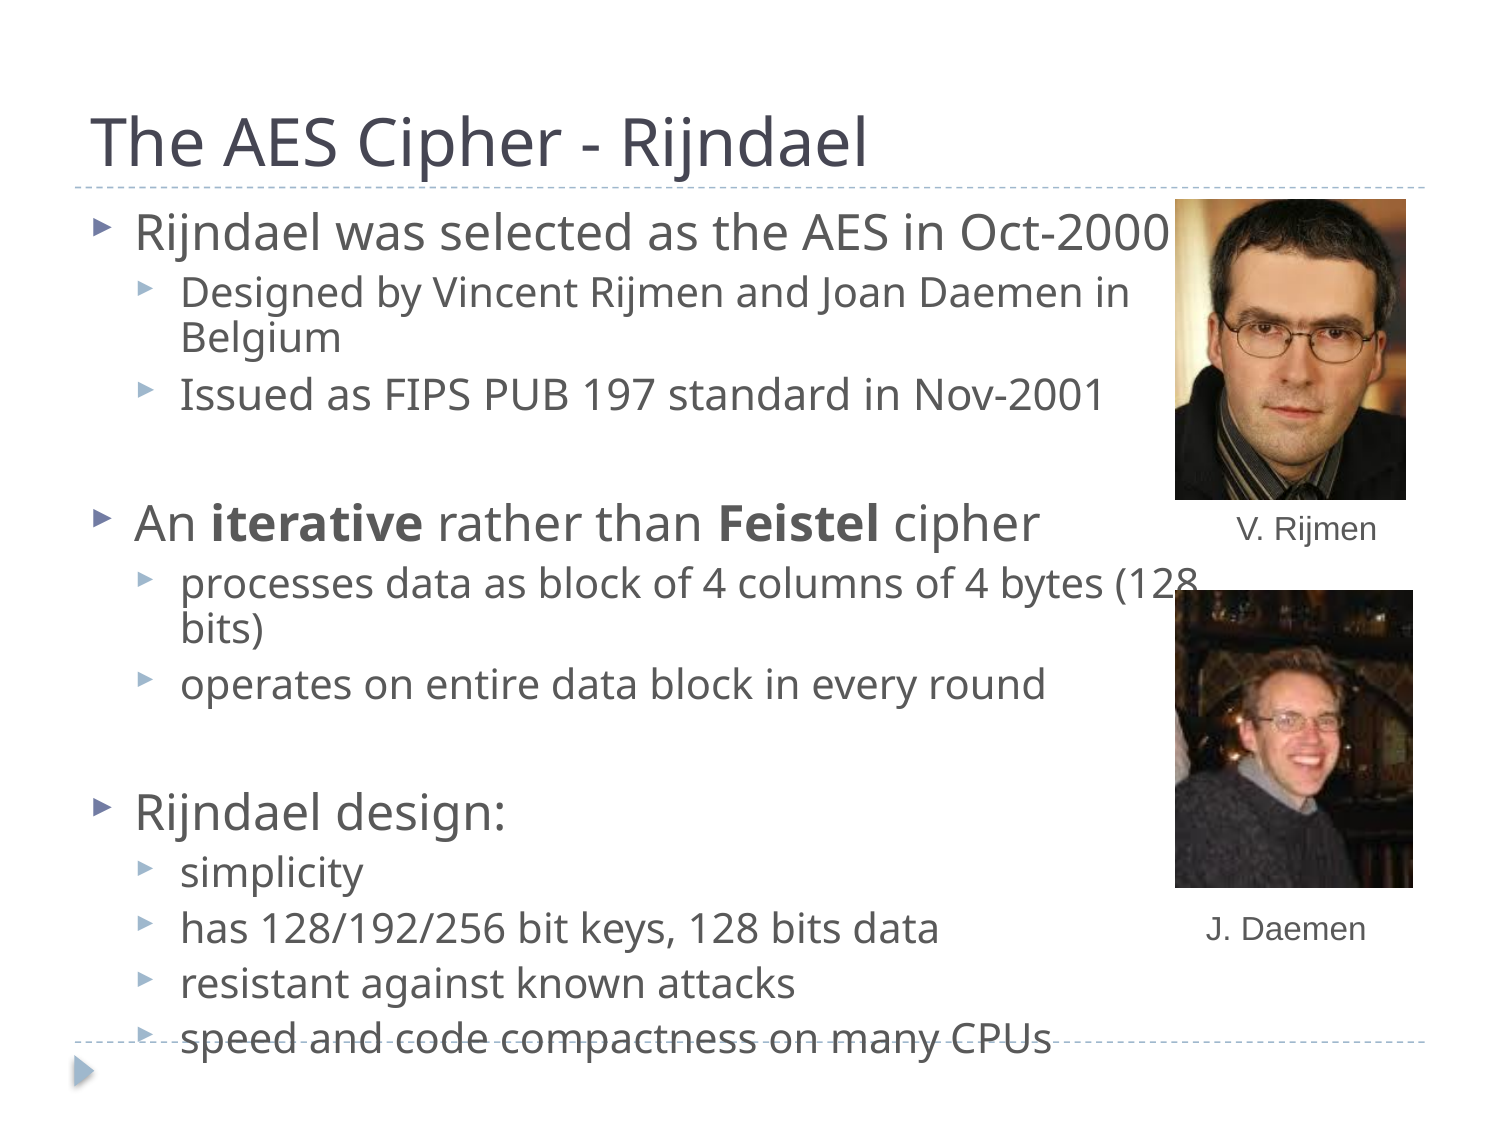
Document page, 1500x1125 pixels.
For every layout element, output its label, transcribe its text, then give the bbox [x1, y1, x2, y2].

list Rijndael was selected as the AES in Oct-2000 Designed by Vincent Rijmen and Joan Daemen in Belgium Issued as FIPS PUB 197 standard in Nov-2001 An iterative rather than Feistel cipher processes data as block of 4 columns of 4 bytes (128 bits) operates on entire data block in every round Rijndael design: simplicity has 128/192/256 bit keys, 128 bits data resistant against known attacks speed and code compactness on many CPUs [75, 200, 1238, 1010]
picture [1174, 199, 1407, 501]
picture [1174, 590, 1413, 888]
text_box J. Daemen [1191, 901, 1391, 955]
title The AES Cipher - Rijndael [75, 24, 1425, 188]
text_box V. Rijmen [1221, 514, 1402, 555]
